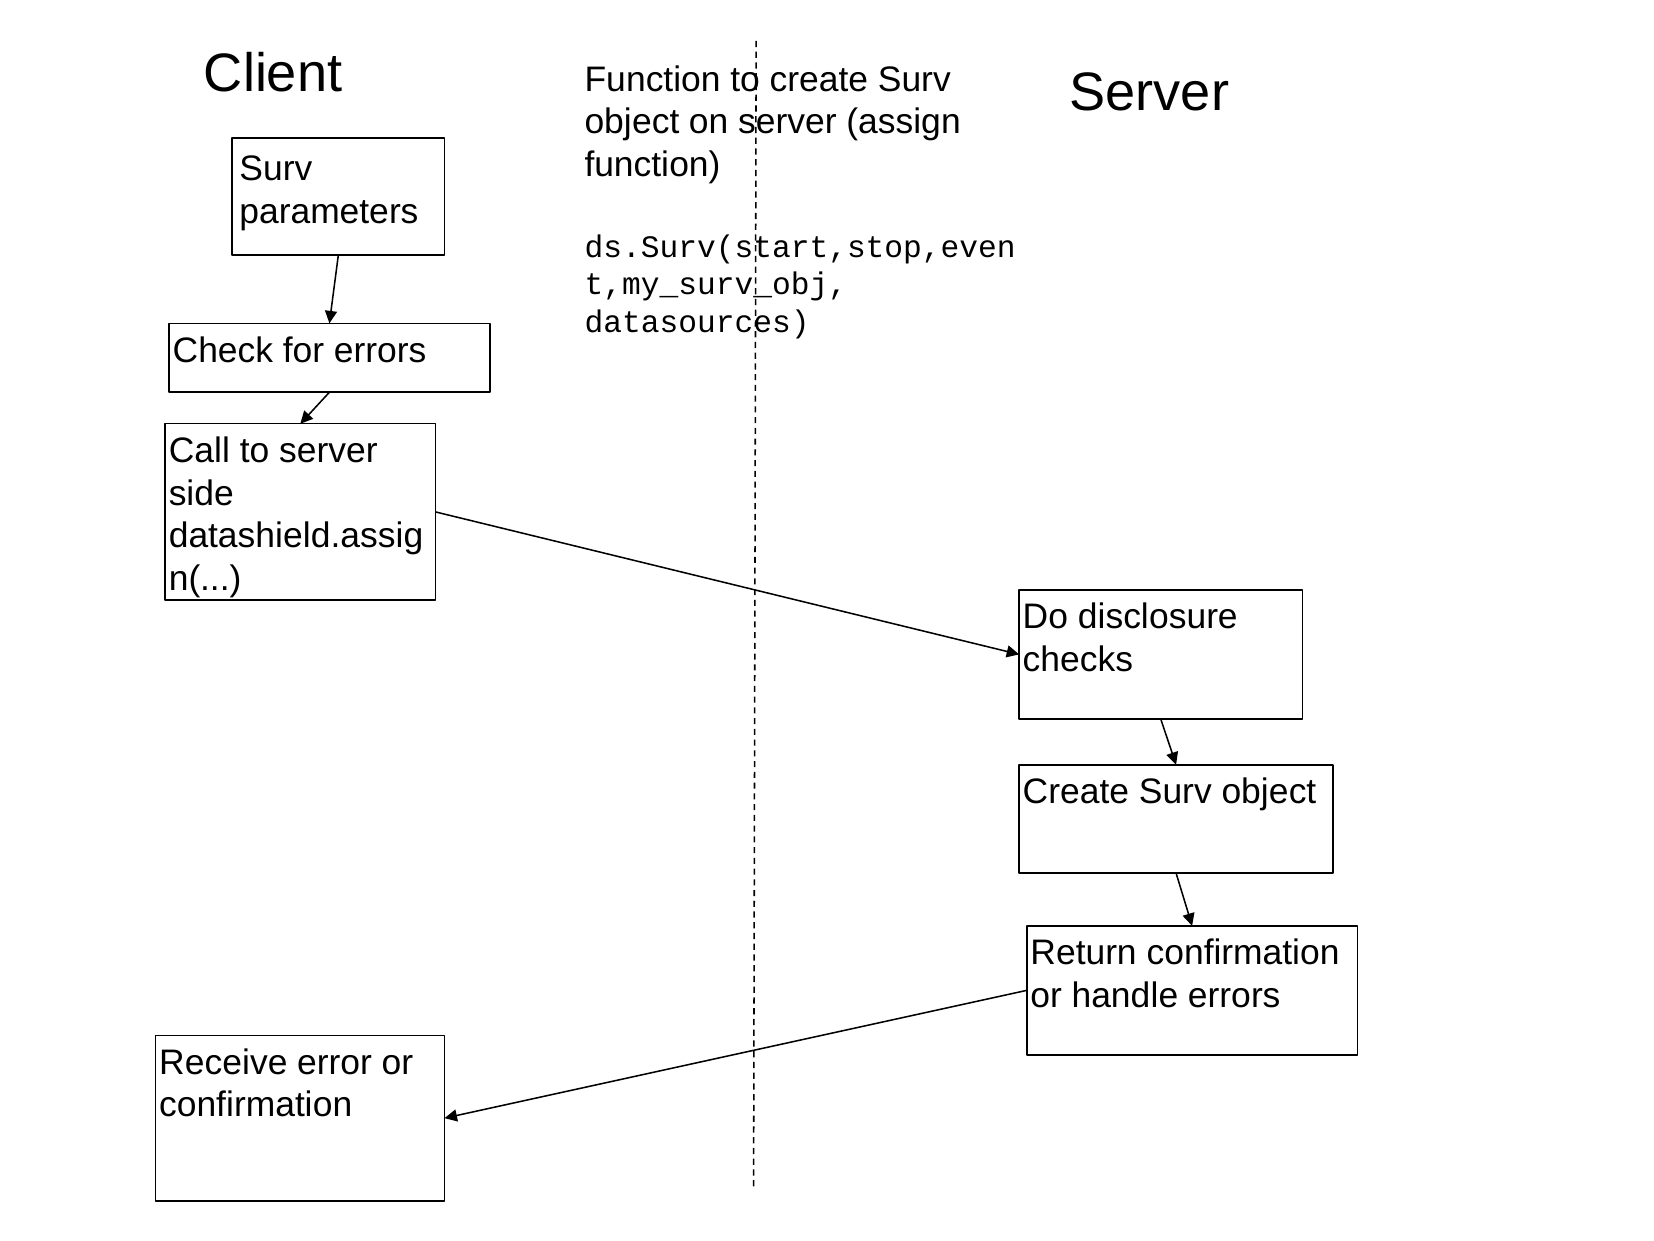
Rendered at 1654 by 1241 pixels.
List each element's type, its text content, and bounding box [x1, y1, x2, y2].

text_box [329, 254, 339, 324]
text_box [300, 391, 330, 424]
text_box Surv parameters [232, 137, 445, 256]
text_box Create Surv object [1019, 764, 1334, 874]
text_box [435, 511, 1020, 655]
text_box Client [185, 19, 445, 128]
text_box Call to server side datashield.assign(...) [165, 423, 436, 601]
text_box Receive error or confirmation [155, 1035, 445, 1201]
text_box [444, 990, 1028, 1119]
text_box Server [1051, 37, 1322, 128]
text_box Check for errors [168, 323, 490, 393]
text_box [1160, 718, 1177, 765]
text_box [753, 40, 757, 510]
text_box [753, 663, 757, 988]
text_box Function to create Surv object on server (assign function) ds.Surv(start,stop,event,my_surv_obj, datasources) [566, 37, 1036, 324]
text_box Do disclosure checks [1019, 589, 1303, 719]
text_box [753, 1127, 757, 1188]
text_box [1175, 872, 1193, 927]
text_box Return confirmation or handle errors [1026, 925, 1358, 1055]
